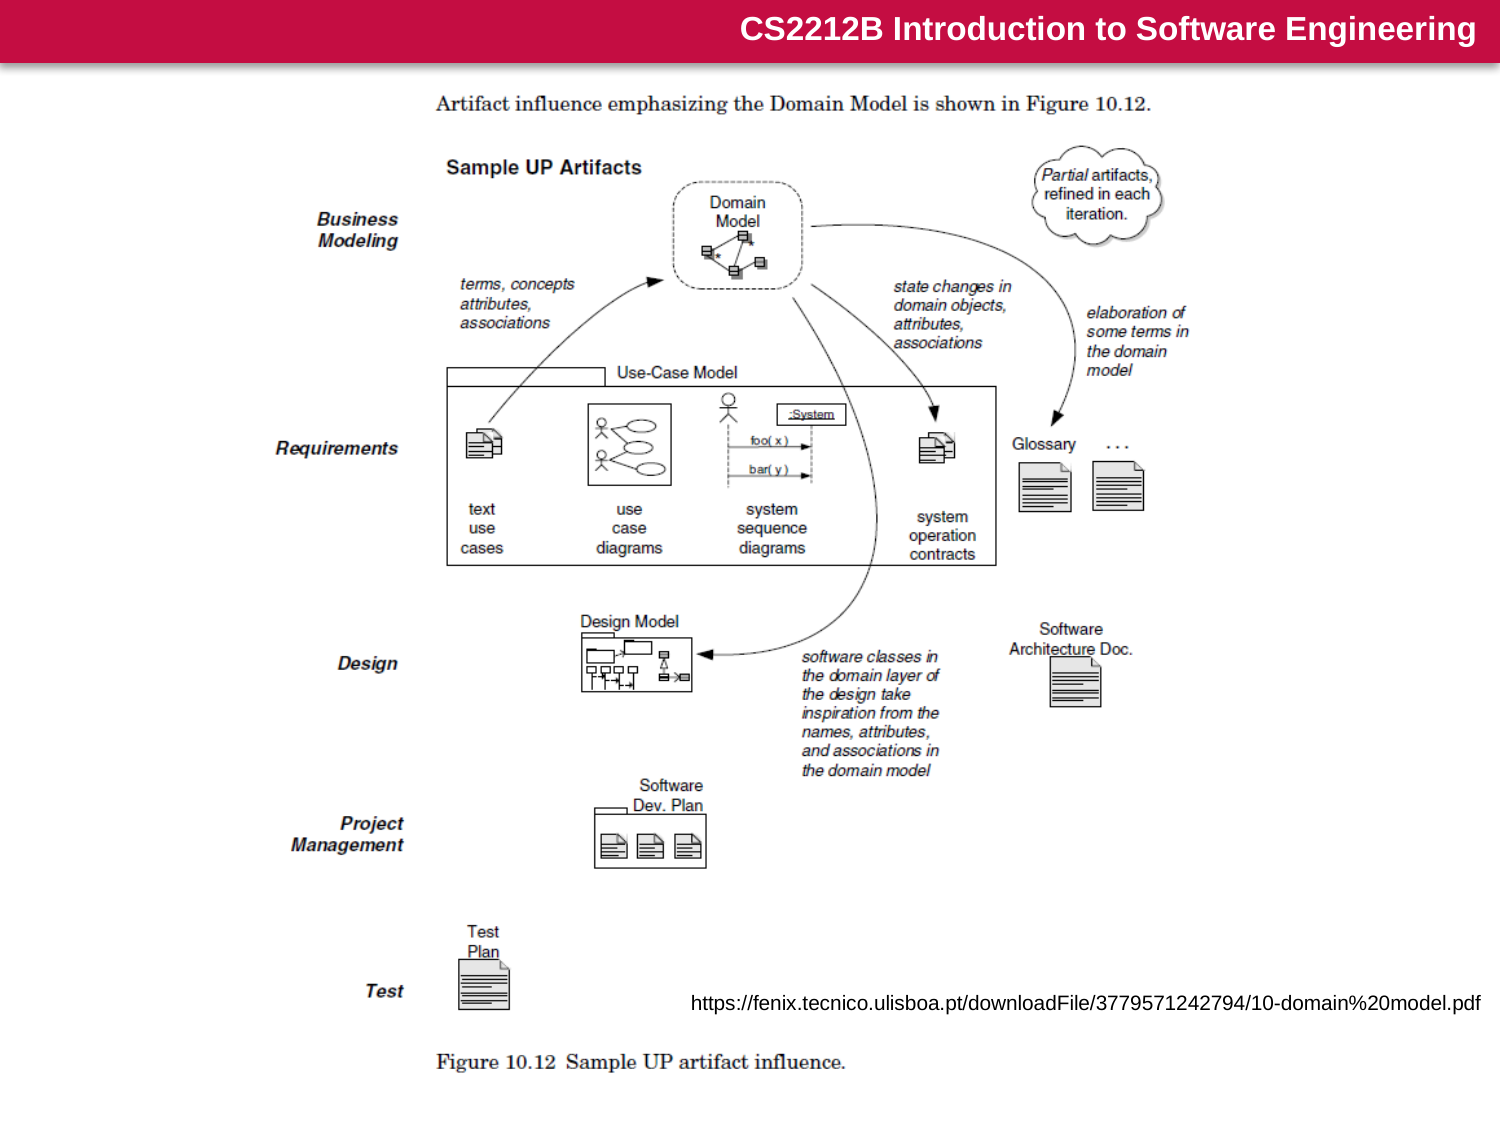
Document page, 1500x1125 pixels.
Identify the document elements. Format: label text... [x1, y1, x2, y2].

text_box https://fenix.tecnico.ulisboa.pt/downloadFile/3779571242794/10-domain%20model.pdf [1233, 982, 1496, 1023]
picture [237, 87, 1230, 1103]
picture [0, 0, 1500, 63]
